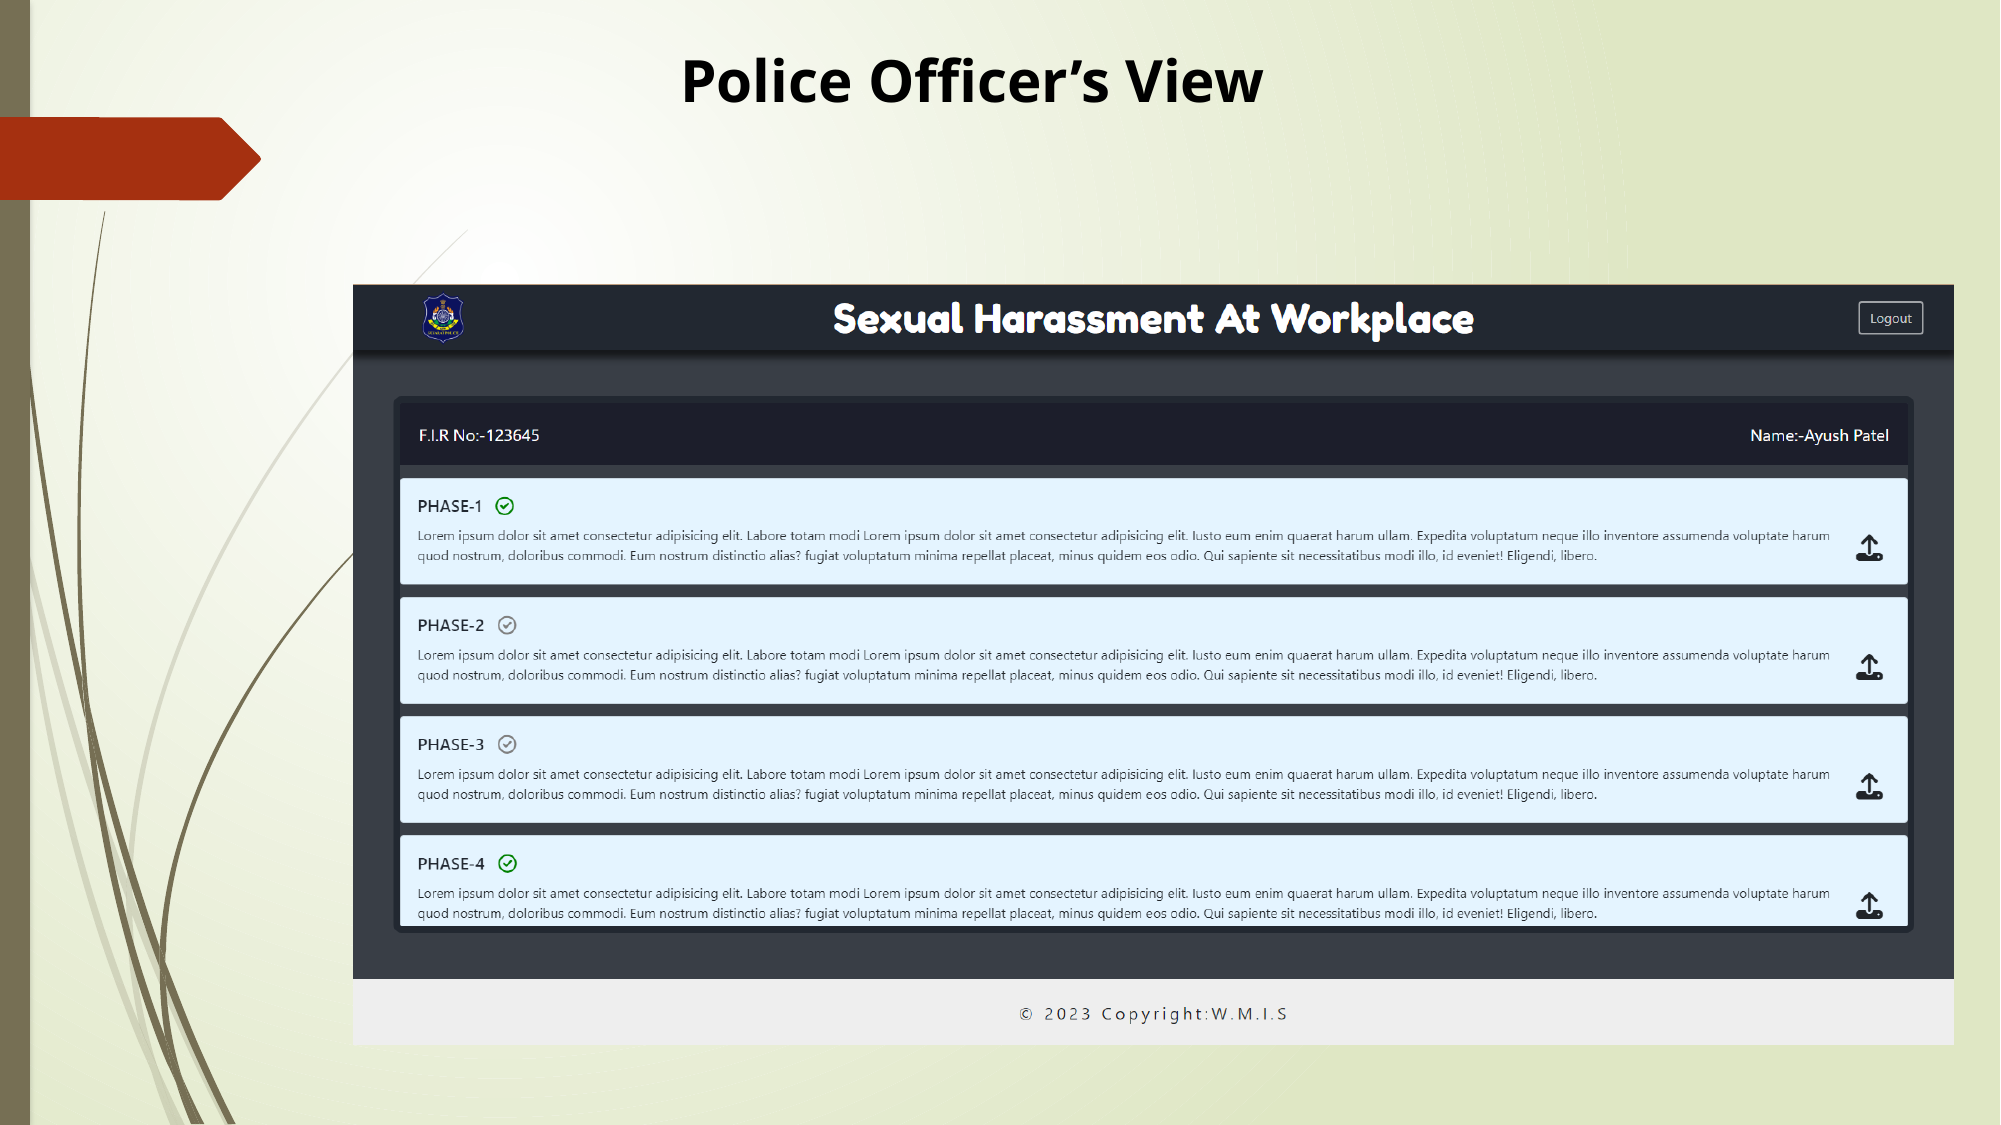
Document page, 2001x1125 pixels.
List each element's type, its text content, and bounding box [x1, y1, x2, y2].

picture [353, 284, 1954, 1046]
text_box Police Officer’s View [665, 37, 1335, 122]
